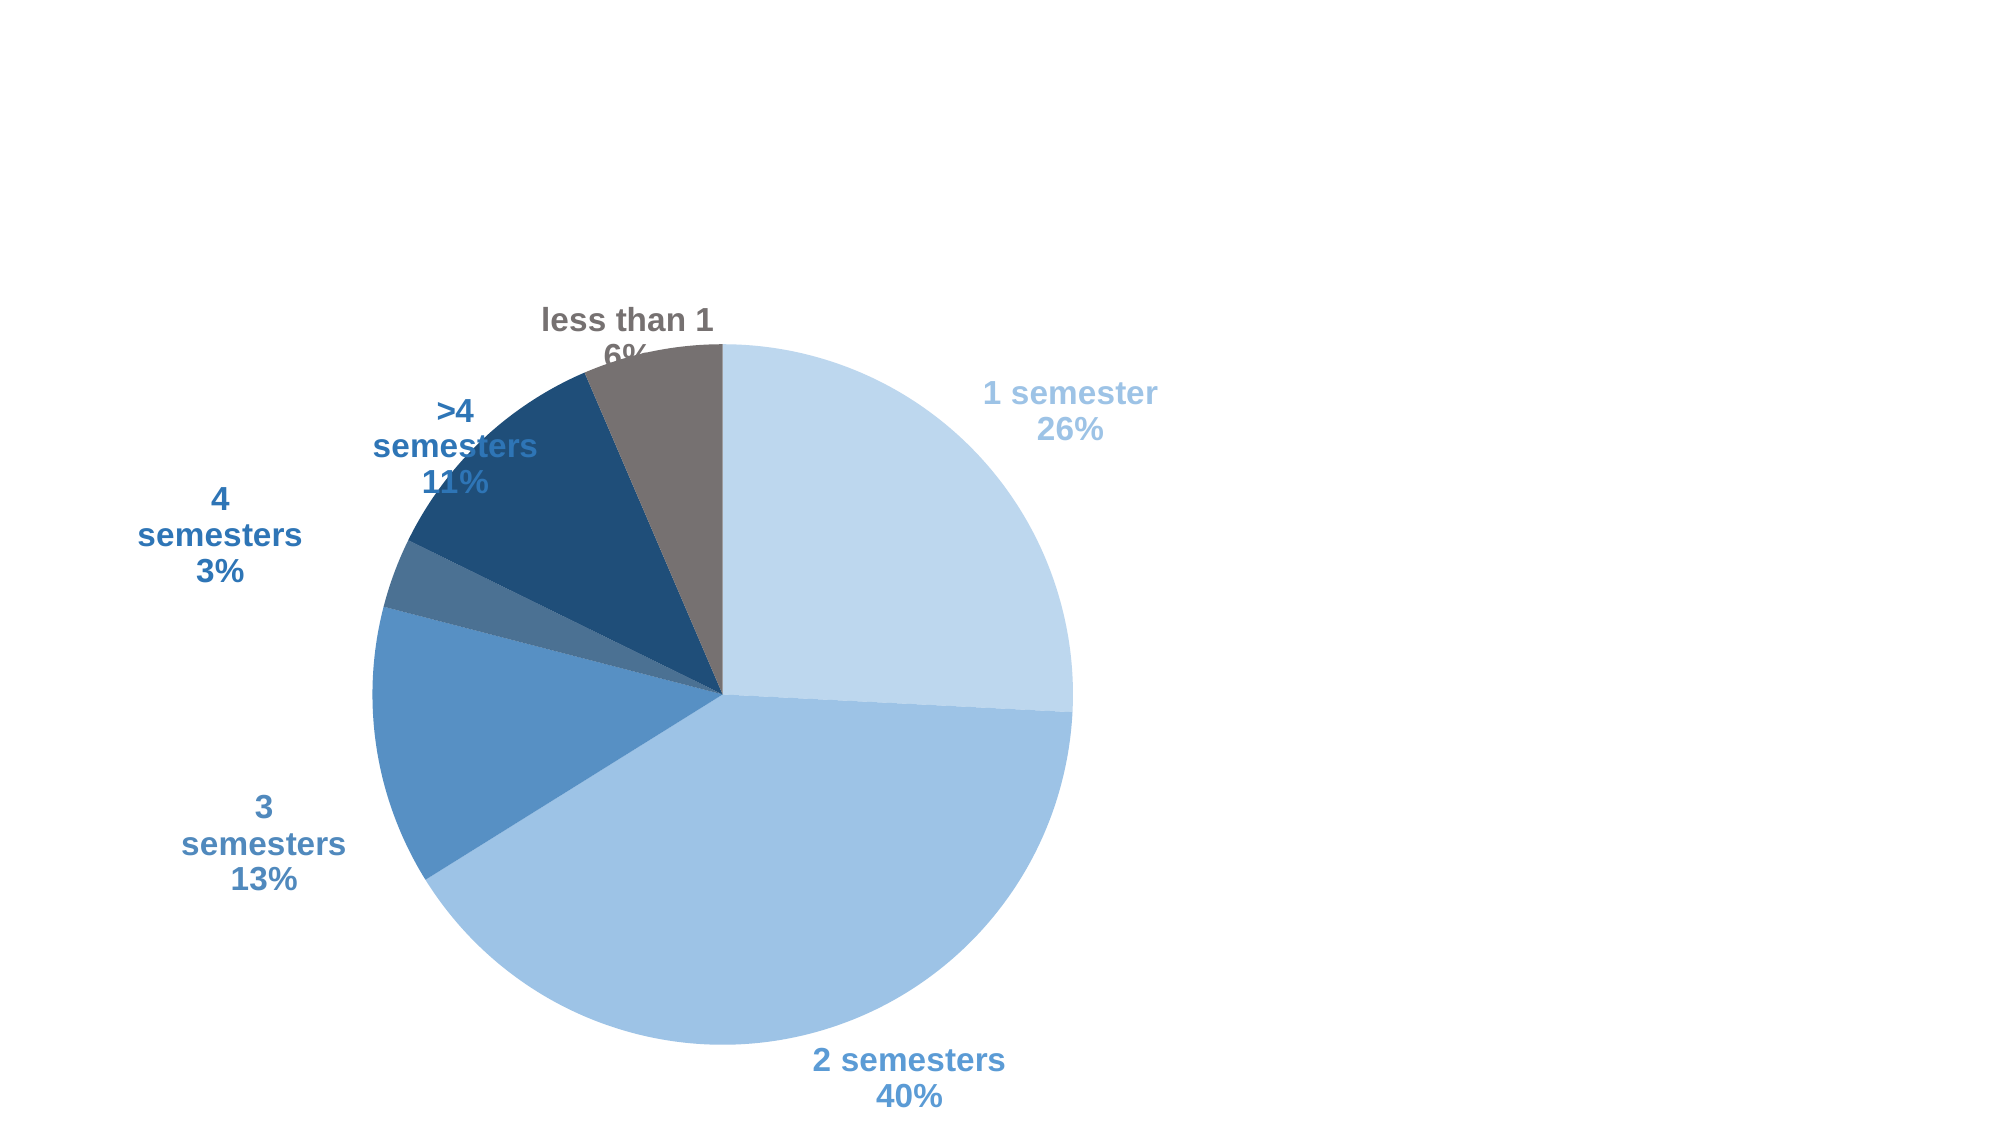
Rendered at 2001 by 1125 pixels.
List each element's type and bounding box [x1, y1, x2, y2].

chart [137, 209, 1254, 1125]
